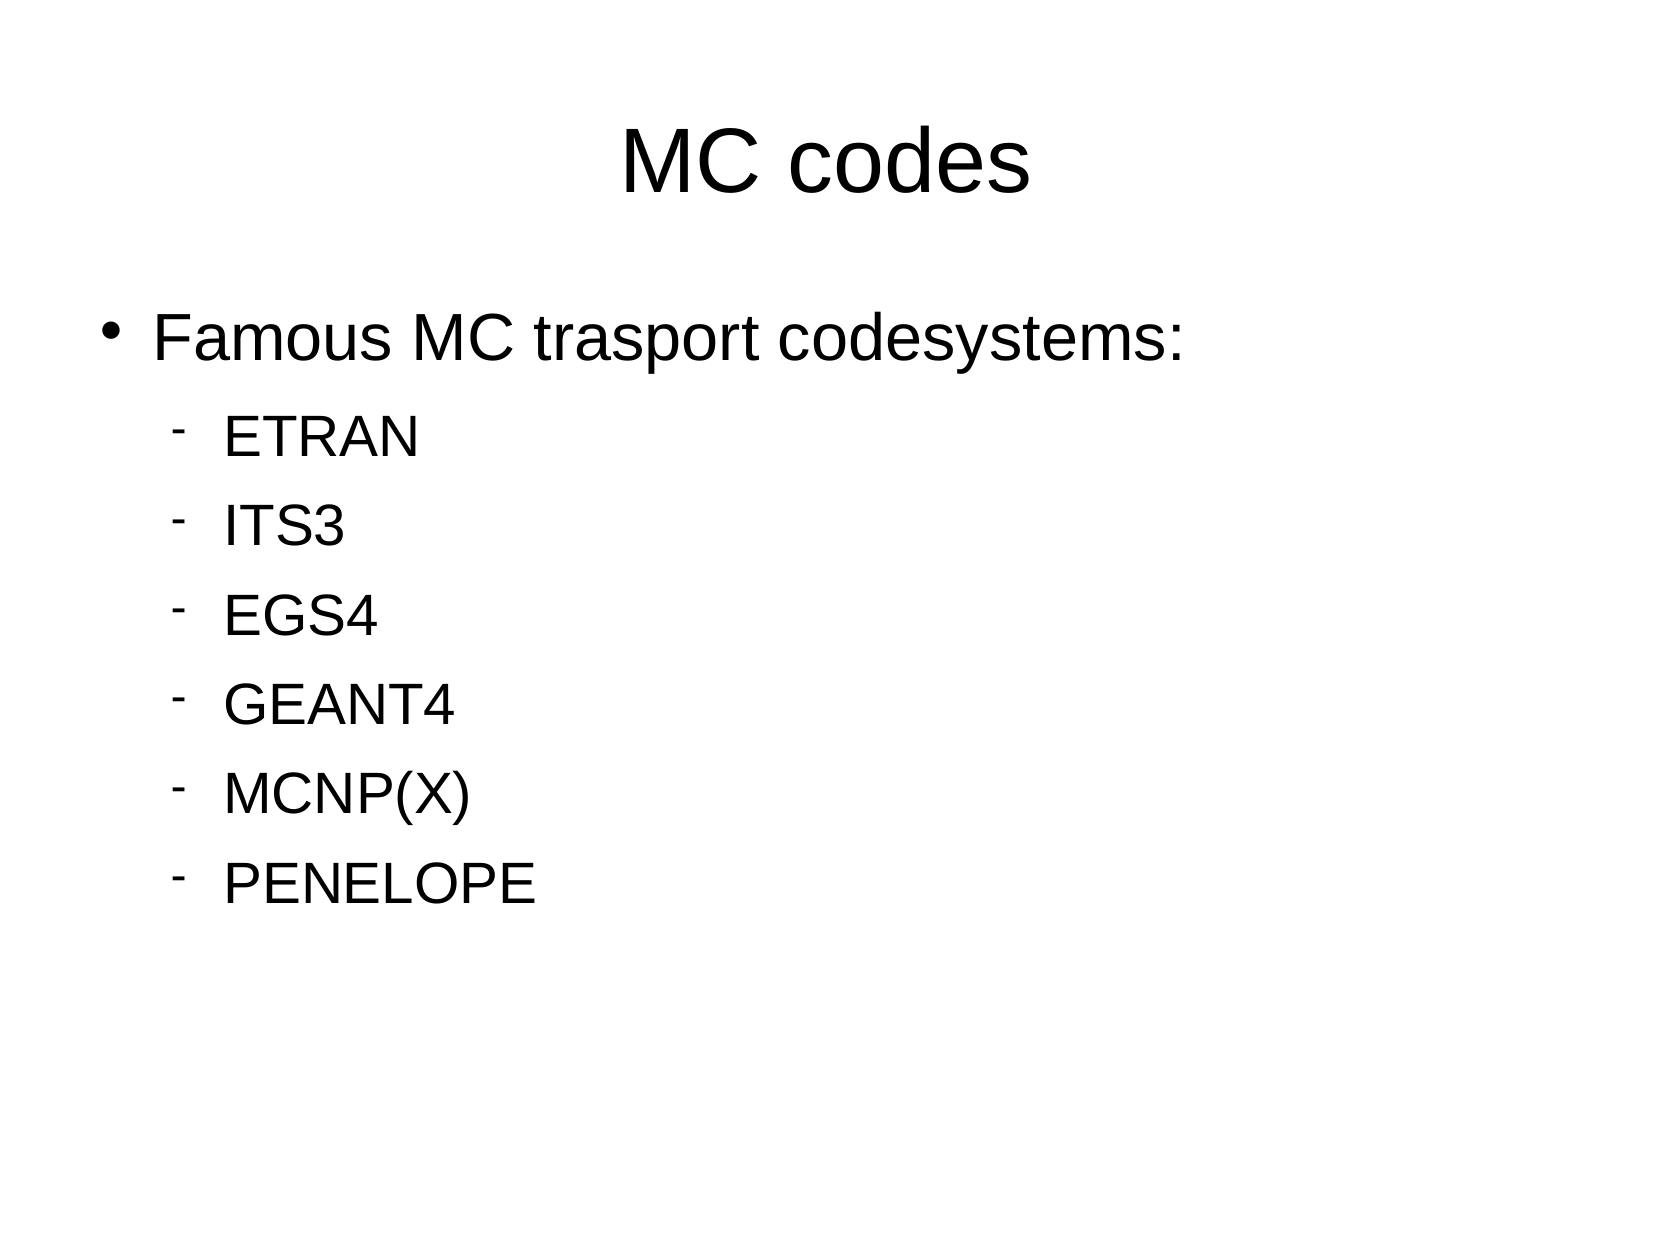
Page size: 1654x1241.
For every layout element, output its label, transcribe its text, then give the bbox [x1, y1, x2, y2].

text_box MC codes [82, 49, 1571, 257]
text_box Famous MC trasport codesystems: ETRAN ITS3 EGS4 GEANT4 MCNP(X) PENELOPE [82, 290, 1571, 1009]
